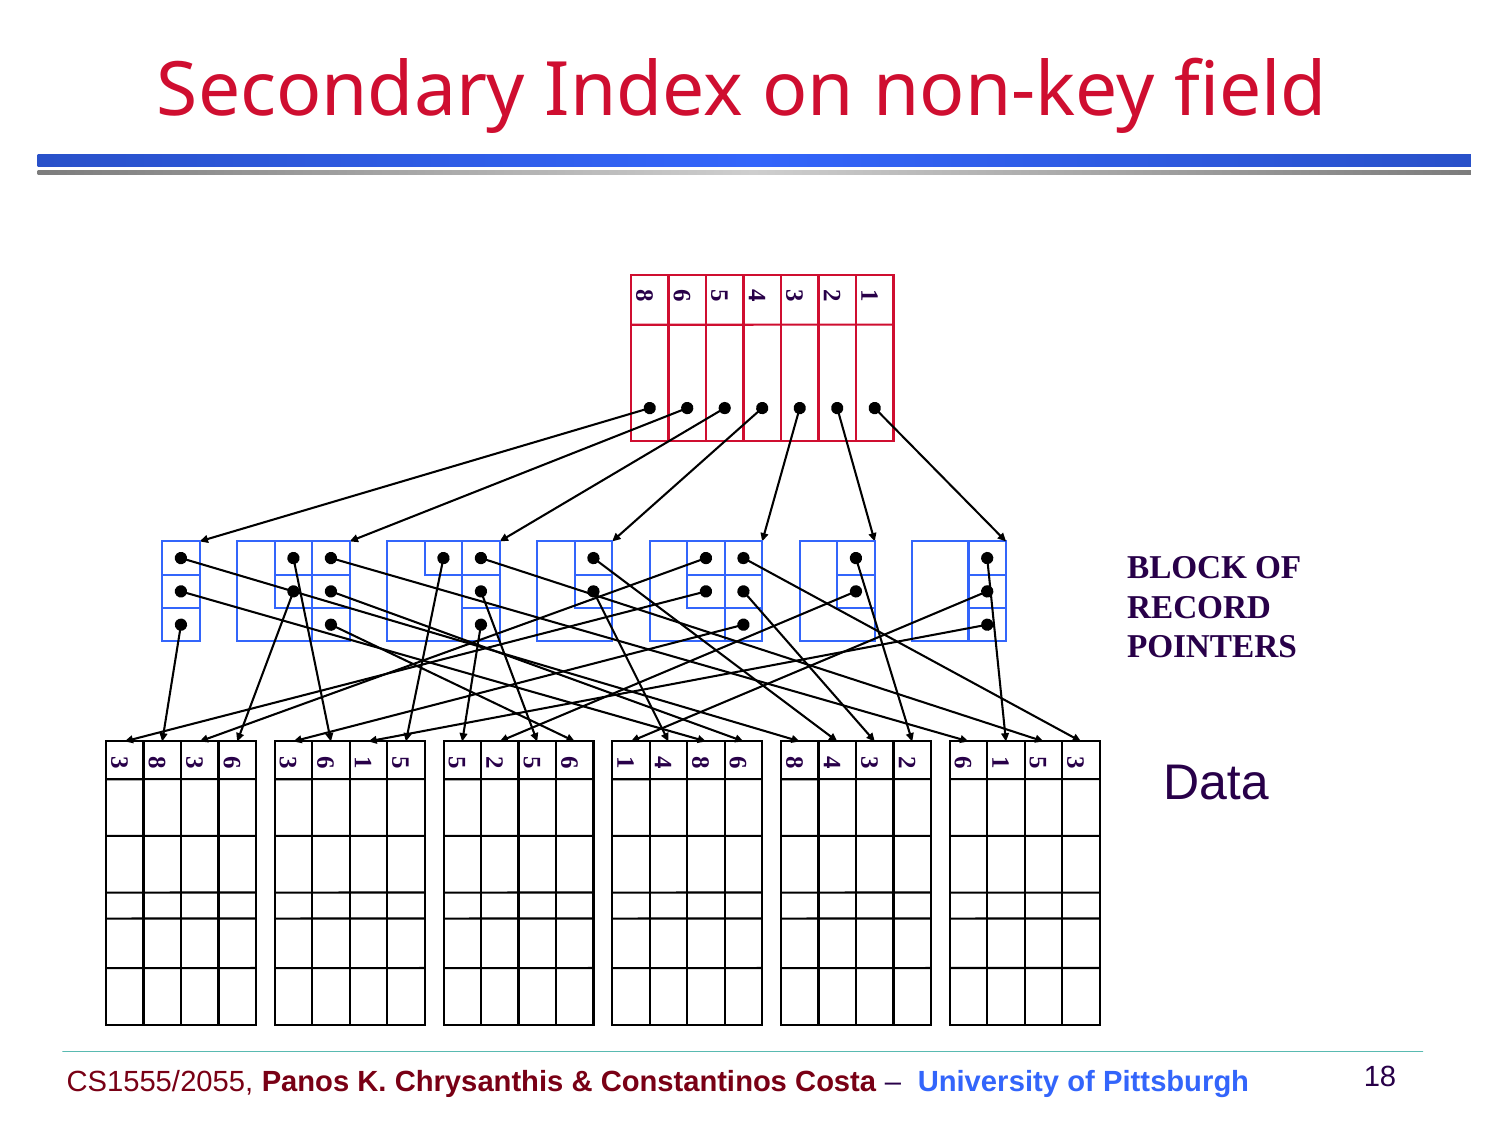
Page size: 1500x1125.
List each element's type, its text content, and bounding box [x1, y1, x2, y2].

text_box [293, 732, 328, 744]
text_box [311, 649, 334, 742]
text_box [749, 726, 800, 743]
text_box [773, 154, 777, 166]
text_box [351, 499, 455, 539]
text_box [1090, 154, 1094, 166]
text_box BLOCK OF RECORD POINTERS [1112, 537, 1338, 632]
text_box [199, 725, 242, 743]
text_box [911, 541, 1007, 642]
text_box [497, 154, 502, 166]
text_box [630, 274, 894, 442]
text_box [202, 465, 455, 539]
text_box [1000, 729, 1010, 742]
text_box [236, 649, 272, 742]
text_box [460, 649, 745, 1125]
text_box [460, 385, 745, 539]
text_box [760, 450, 789, 539]
text_box [407, 154, 412, 166]
text_box [905, 724, 914, 742]
text_box [124, 732, 159, 744]
text_box [159, 649, 178, 742]
text_box Data [1148, 749, 1284, 818]
text_box [759, 649, 1044, 743]
text_box [403, 668, 421, 742]
text_box [952, 154, 956, 166]
text_box [749, 678, 969, 744]
title Secondary Index on non-key field [0, 50, 1486, 138]
text_box [756, 681, 838, 742]
text_box [843, 706, 875, 742]
text_box [368, 734, 403, 744]
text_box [161, 541, 875, 642]
text_box [848, 450, 877, 540]
text_box [899, 432, 1006, 540]
text_box [881, 632, 1081, 742]
